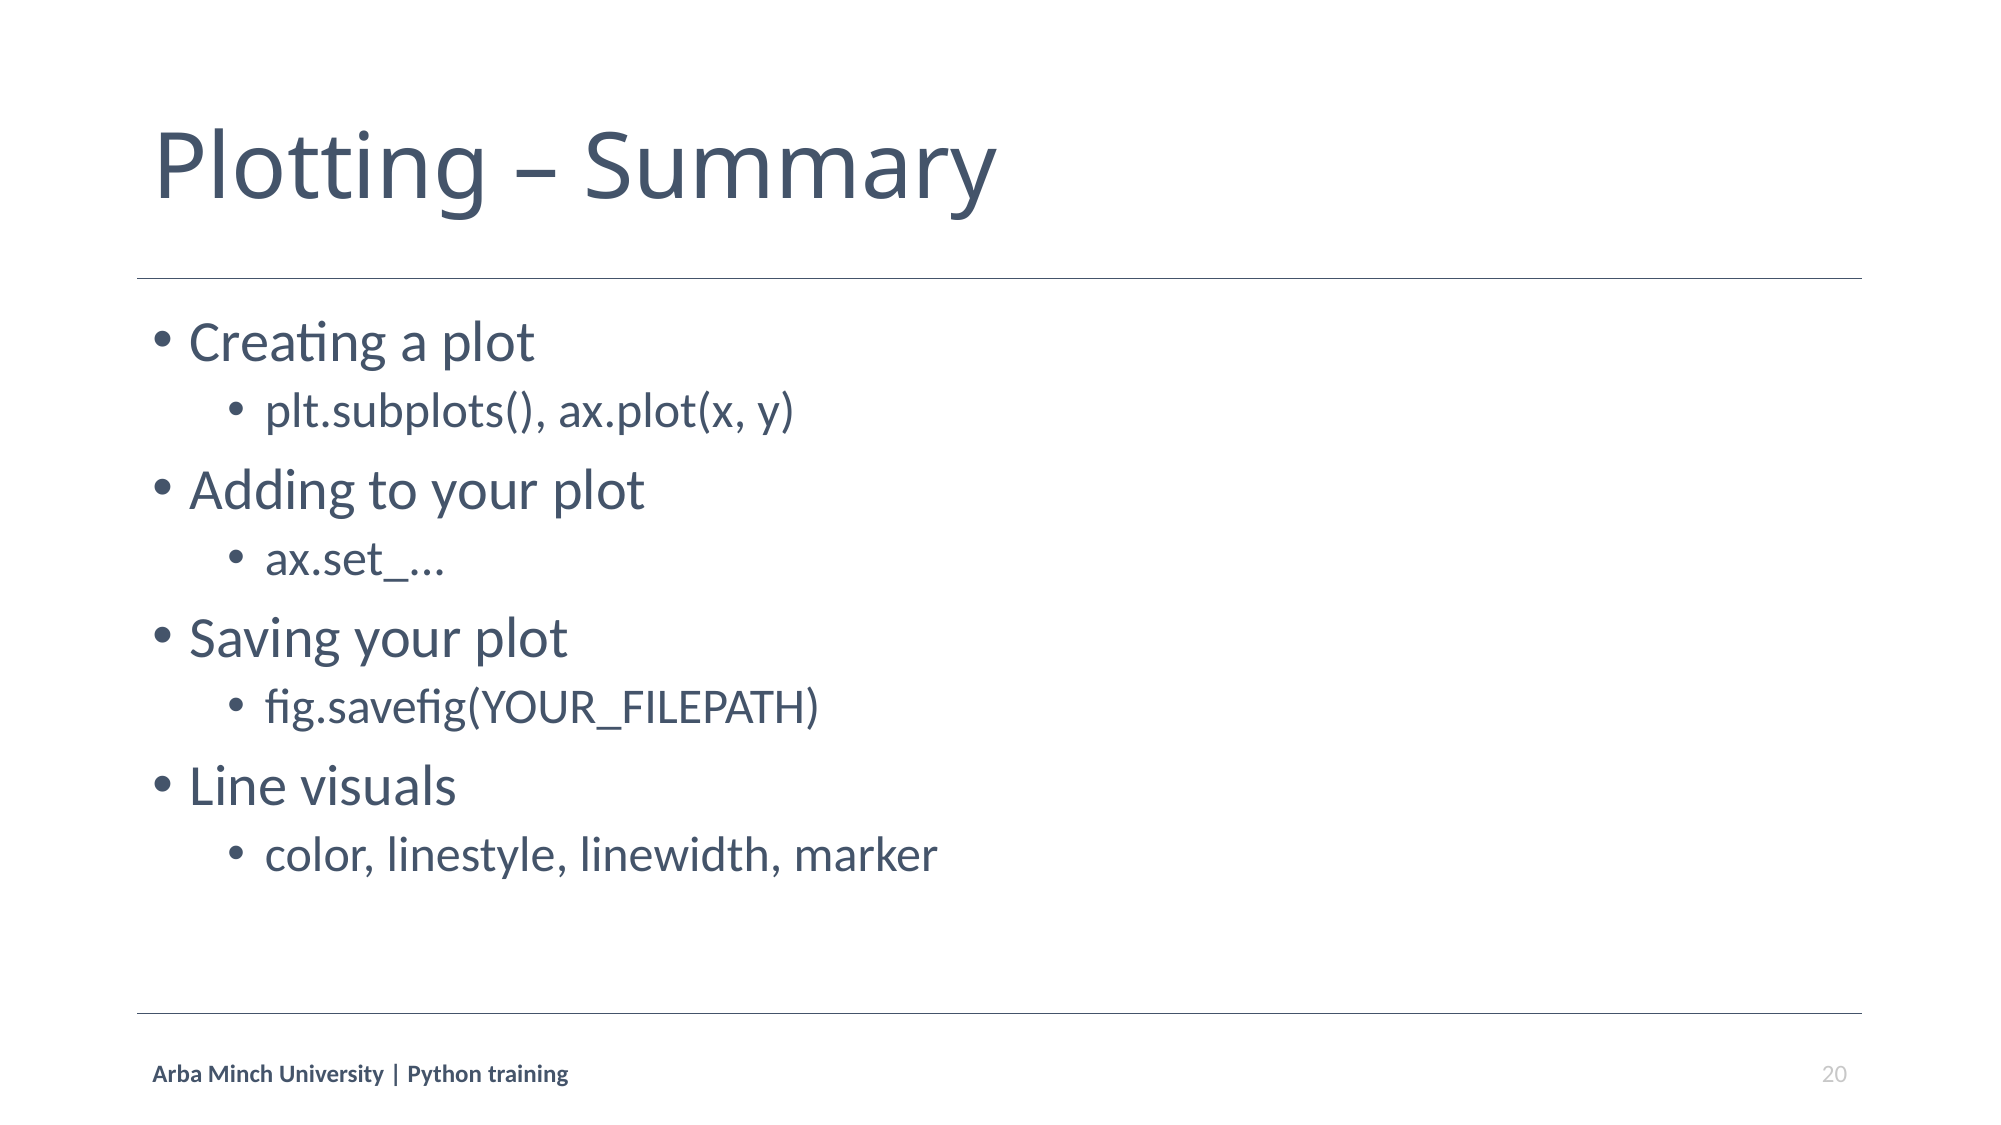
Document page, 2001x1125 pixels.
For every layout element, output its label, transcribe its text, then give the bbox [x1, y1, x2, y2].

title Plotting – Summary [137, 59, 1863, 278]
slide_number 20 [1412, 1042, 1863, 1103]
list Creating a plot plt.subplots(), ax.plot(x, y) Adding to your plot ax.set_... Saving your plot fig.savefig(YOUR_FILEPATH) Line visuals color, linestyle, linewidth, marker [137, 303, 1863, 1017]
text_box Arba Minch University | Python training [137, 1042, 1226, 1103]
